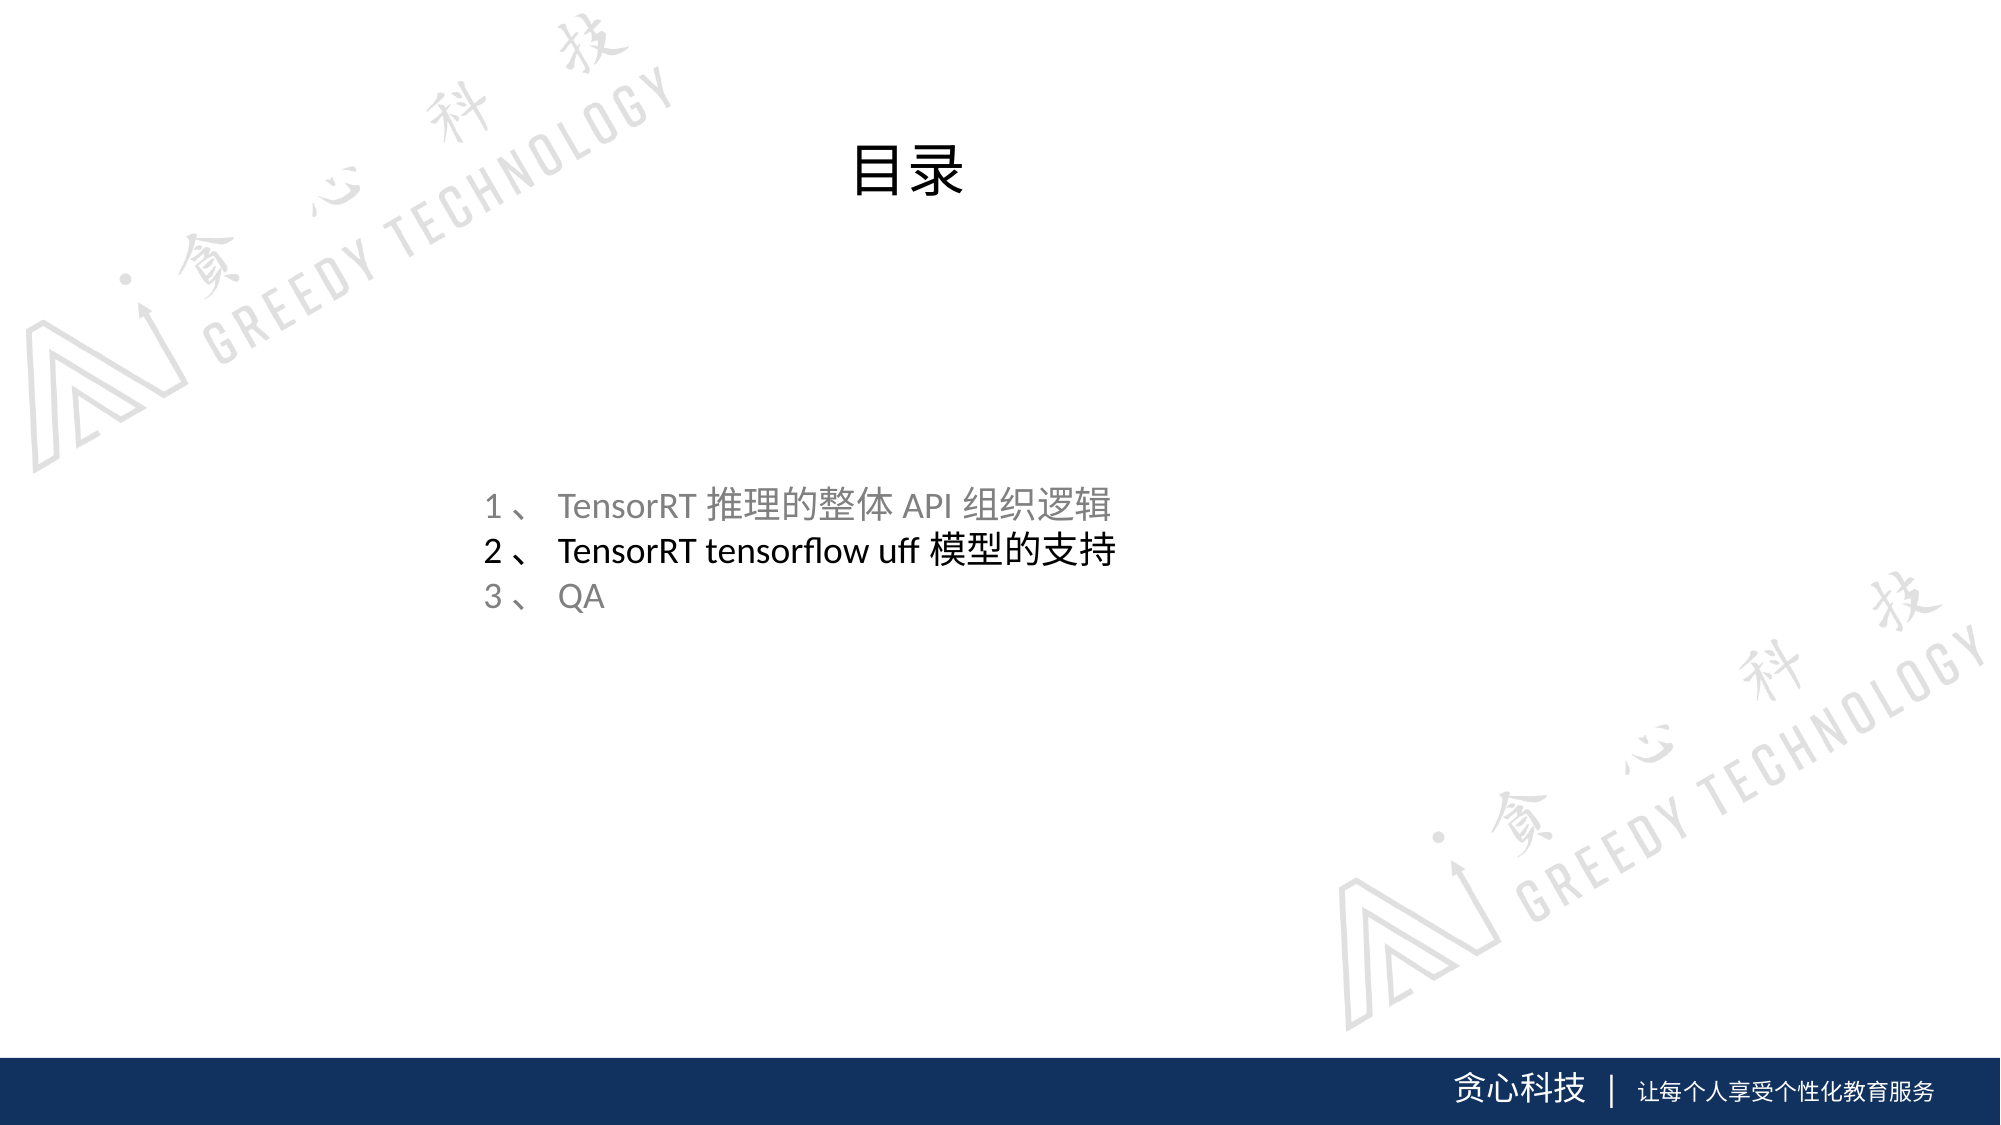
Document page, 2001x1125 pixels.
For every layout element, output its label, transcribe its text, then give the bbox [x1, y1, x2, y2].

text_box 1、TensorRT推理的整体API组织逻辑 2、TensorRT tensorflow uff模型的支持 3、QA [468, 473, 1532, 624]
picture [25, 13, 671, 474]
picture [1338, 571, 1984, 1032]
text_box 目录 [834, 125, 1059, 211]
